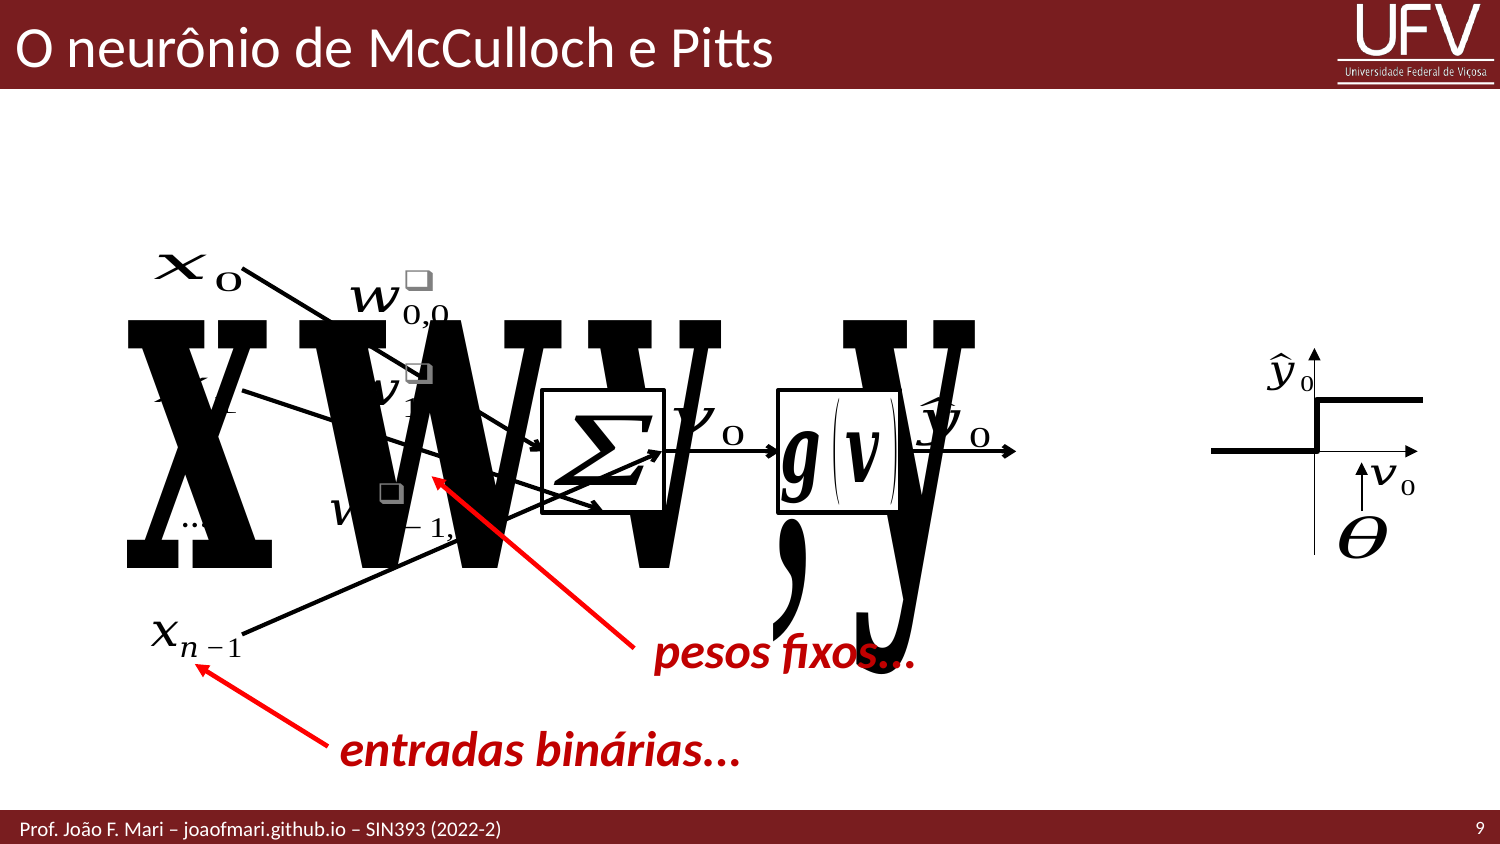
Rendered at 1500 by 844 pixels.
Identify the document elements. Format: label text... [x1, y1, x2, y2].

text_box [241, 492, 426, 635]
slide_number 9 [1328, 811, 1500, 844]
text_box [241, 268, 562, 410]
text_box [1210, 347, 1424, 555]
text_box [241, 390, 545, 452]
text_box ... [145, 481, 244, 544]
footer Prof. João F. Mari – joaofmari.github.io – SIN393 (2022-2) [0, 812, 1034, 844]
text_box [194, 663, 329, 747]
title O neurônio de McCulloch e Pitts [0, 0, 1500, 88]
text_box entradas binárias... [326, 707, 841, 786]
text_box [431, 475, 635, 649]
list [0, 88, 1500, 812]
text_box pesos fixos... [632, 609, 954, 688]
